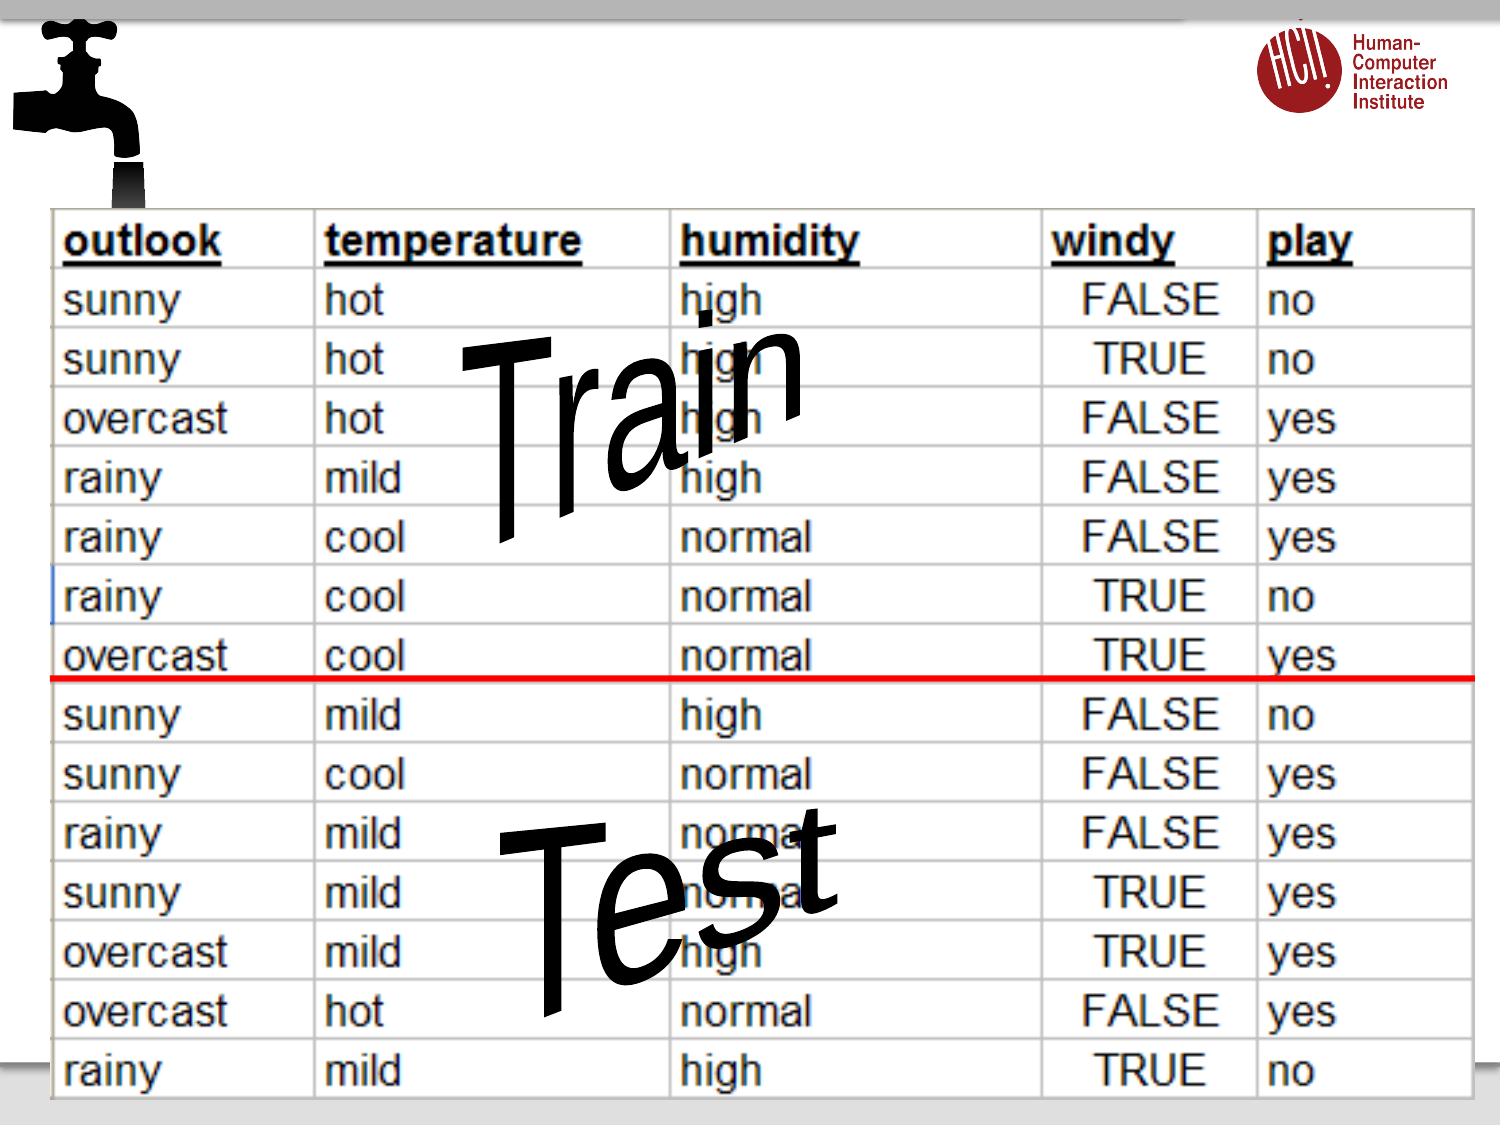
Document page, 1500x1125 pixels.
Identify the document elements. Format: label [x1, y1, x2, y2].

picture [13, 20, 140, 158]
picture [1257, 20, 1447, 113]
text_box [462, 299, 838, 1038]
picture [49, 208, 1476, 1101]
